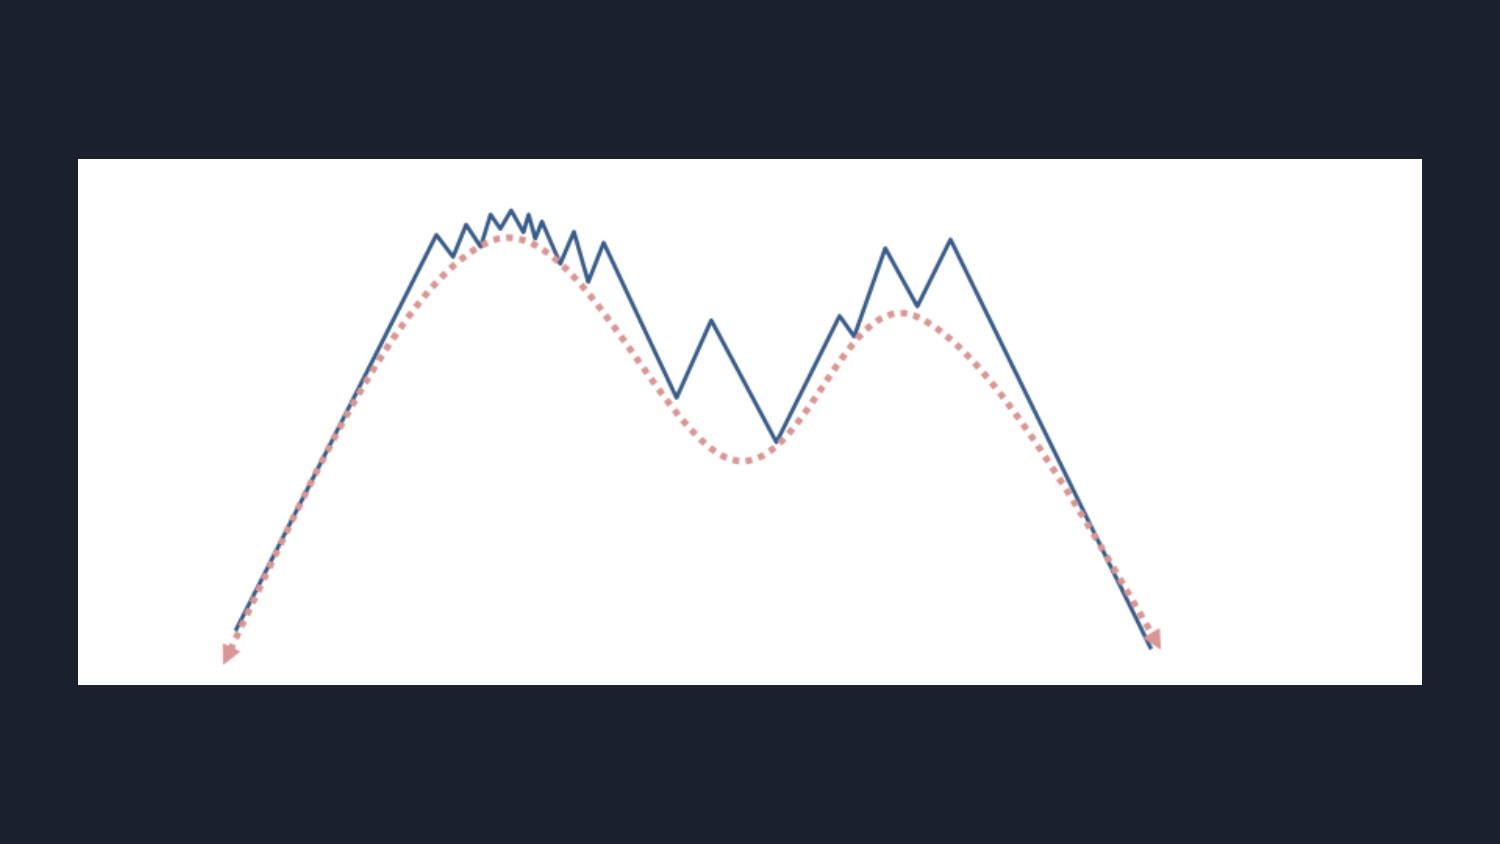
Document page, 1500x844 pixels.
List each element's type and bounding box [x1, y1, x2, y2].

picture [77, 159, 1423, 685]
